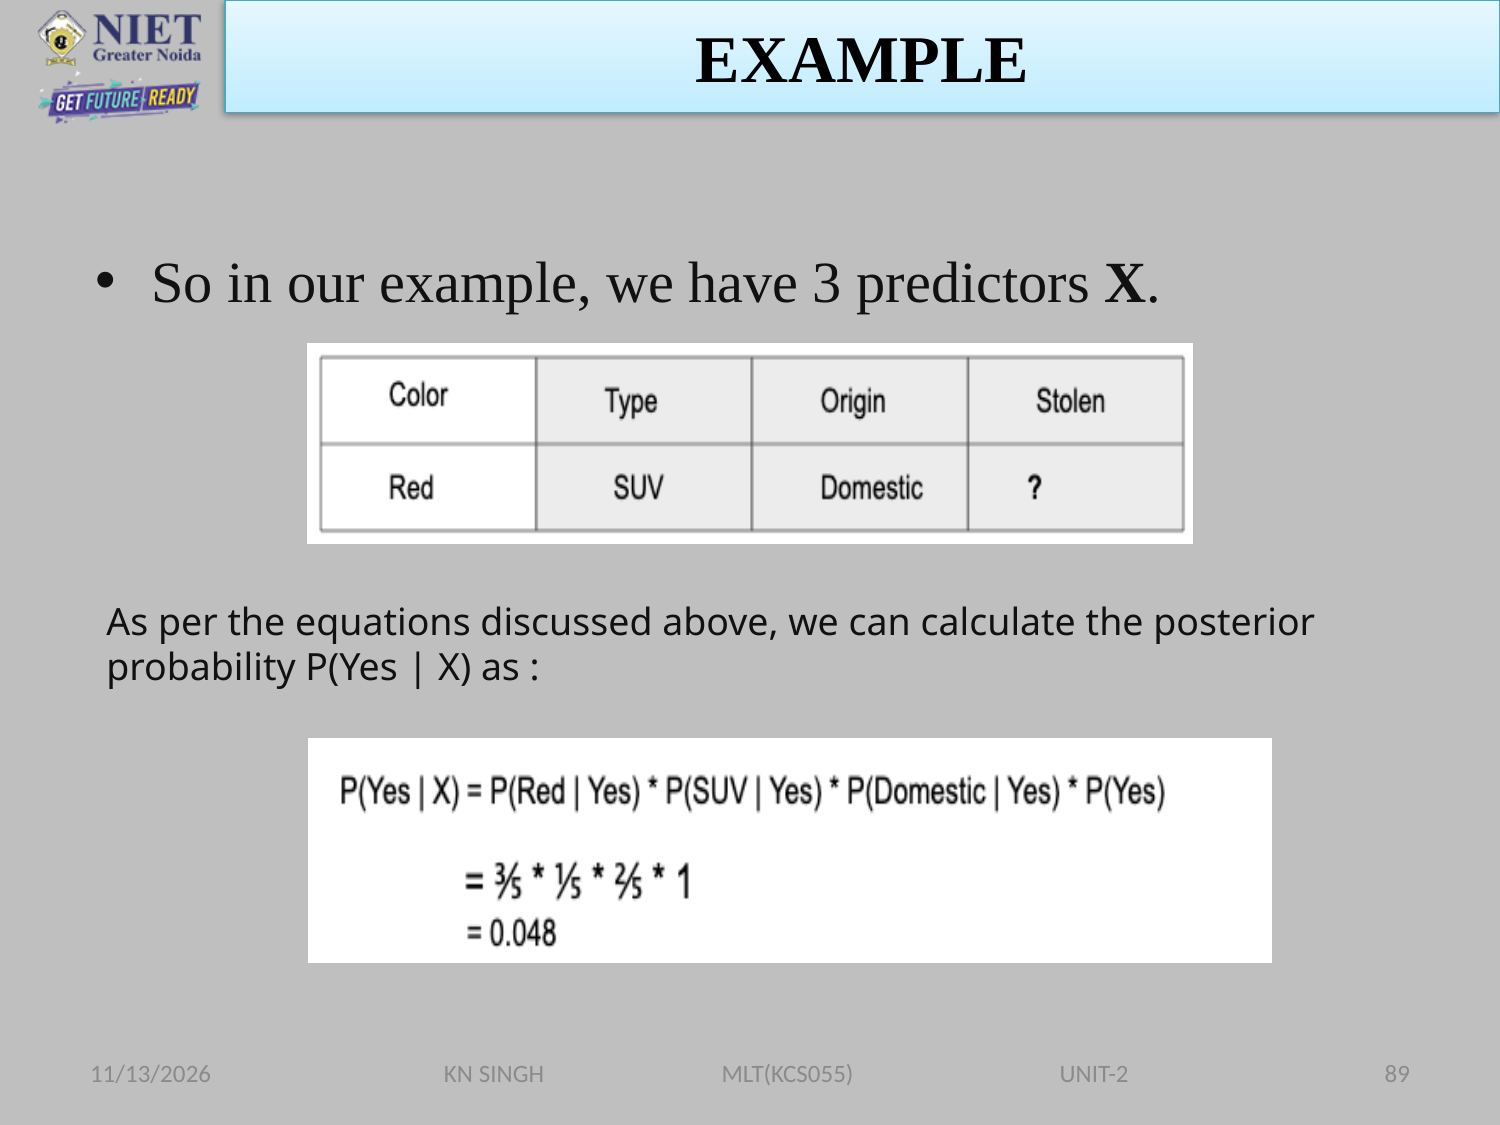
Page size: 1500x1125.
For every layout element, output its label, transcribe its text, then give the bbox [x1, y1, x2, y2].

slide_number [75, 1042, 324, 1103]
text_box As per the equations discussed above, we can calculate the posterior probability P(Yes | X) as : [91, 590, 1432, 786]
text_box EXAMPLE [238, 0, 1500, 113]
slide_number 89 [1074, 1042, 1425, 1103]
picture [308, 738, 1272, 963]
footer KN SINGH MLT(KCS055) UNIT-2 [324, 1042, 1074, 1103]
picture [306, 343, 1194, 545]
list So in our example, we have 3 predictors X. [80, 236, 1430, 1125]
picture [0, 0, 238, 135]
